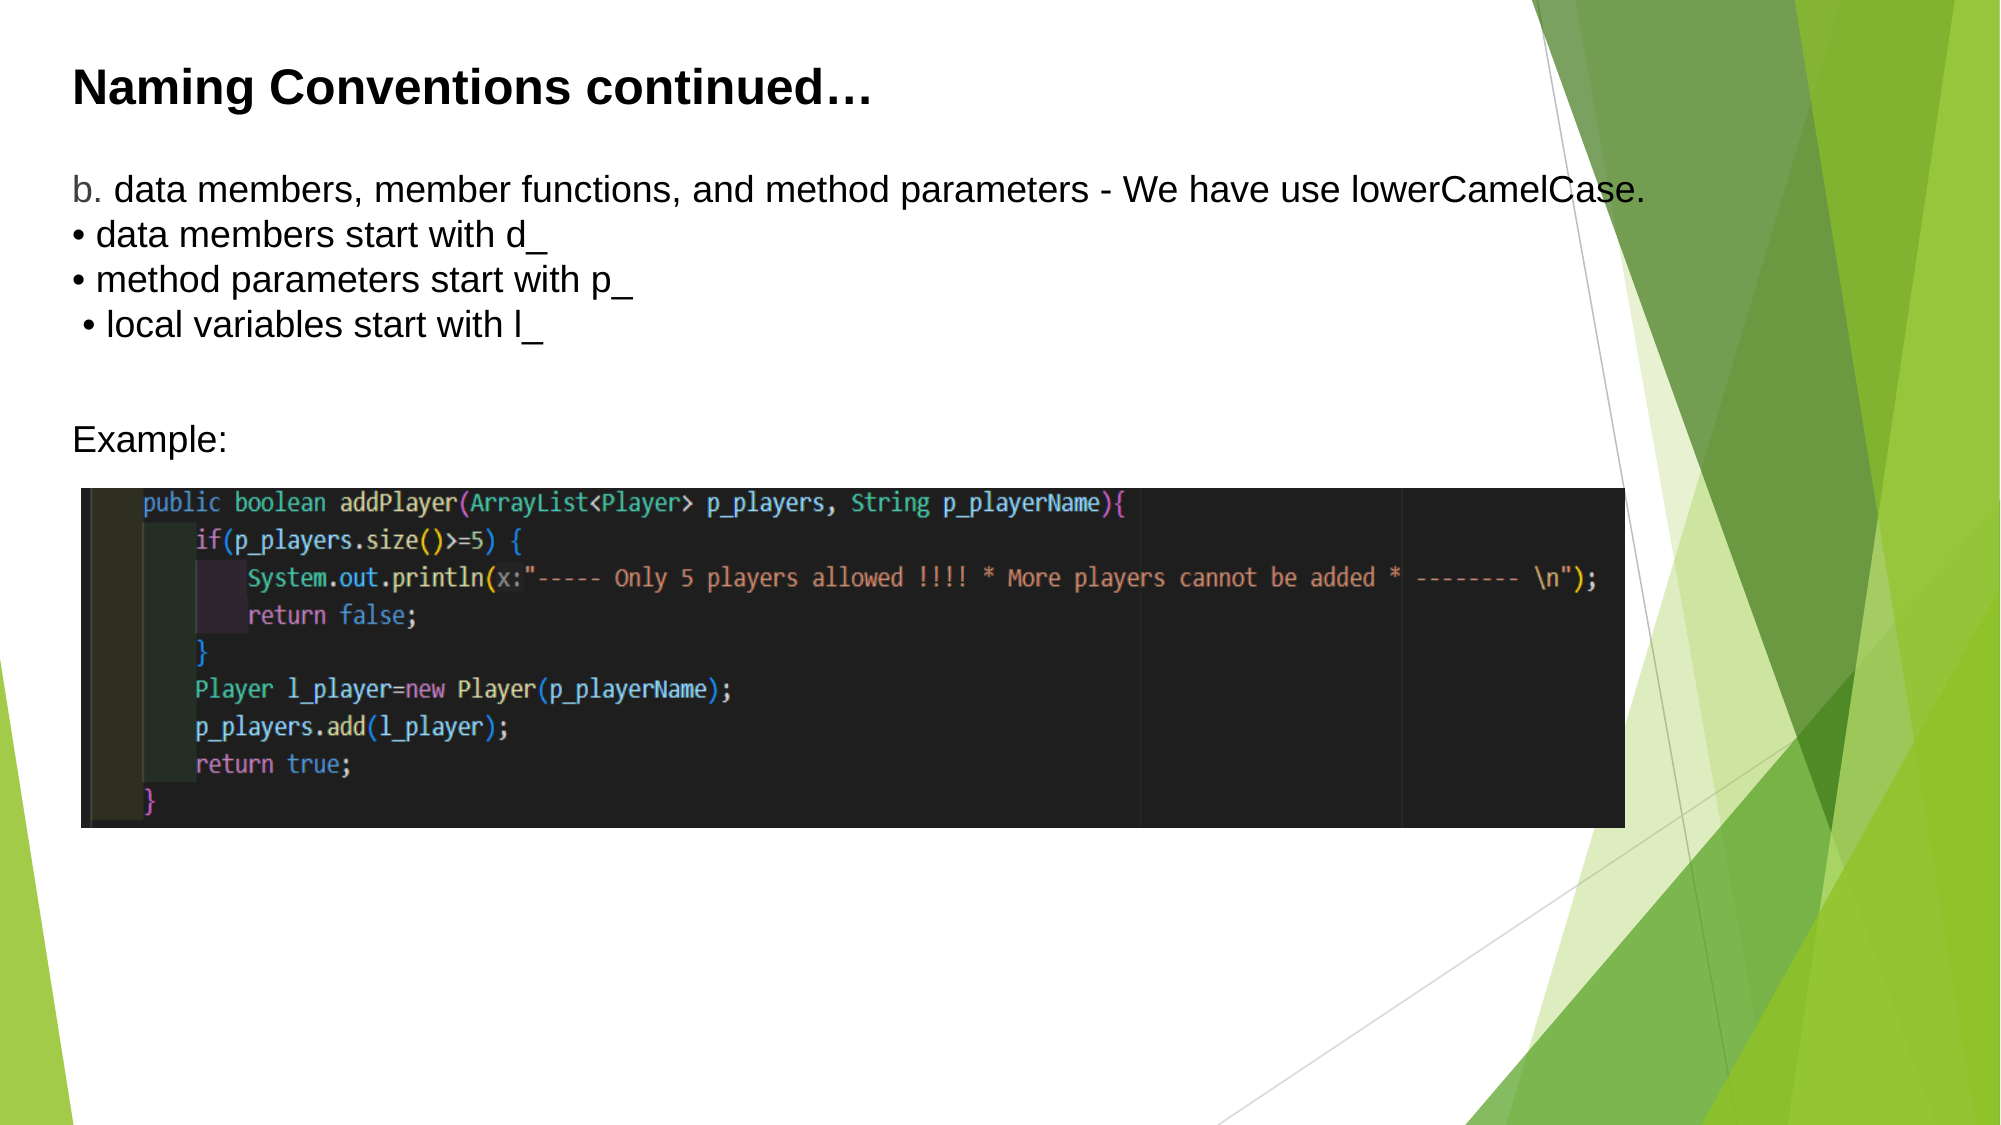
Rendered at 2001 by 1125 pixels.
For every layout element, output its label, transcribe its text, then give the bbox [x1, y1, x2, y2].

picture [81, 488, 1625, 828]
text_box b. data members, member functions, and method parameters - We have use lowerCamelCase. • data members start with d_ • method parameters start with p_ • local variables start with l_ Example: [57, 150, 2000, 1125]
text_box Naming Conventions continued… [57, 39, 904, 130]
